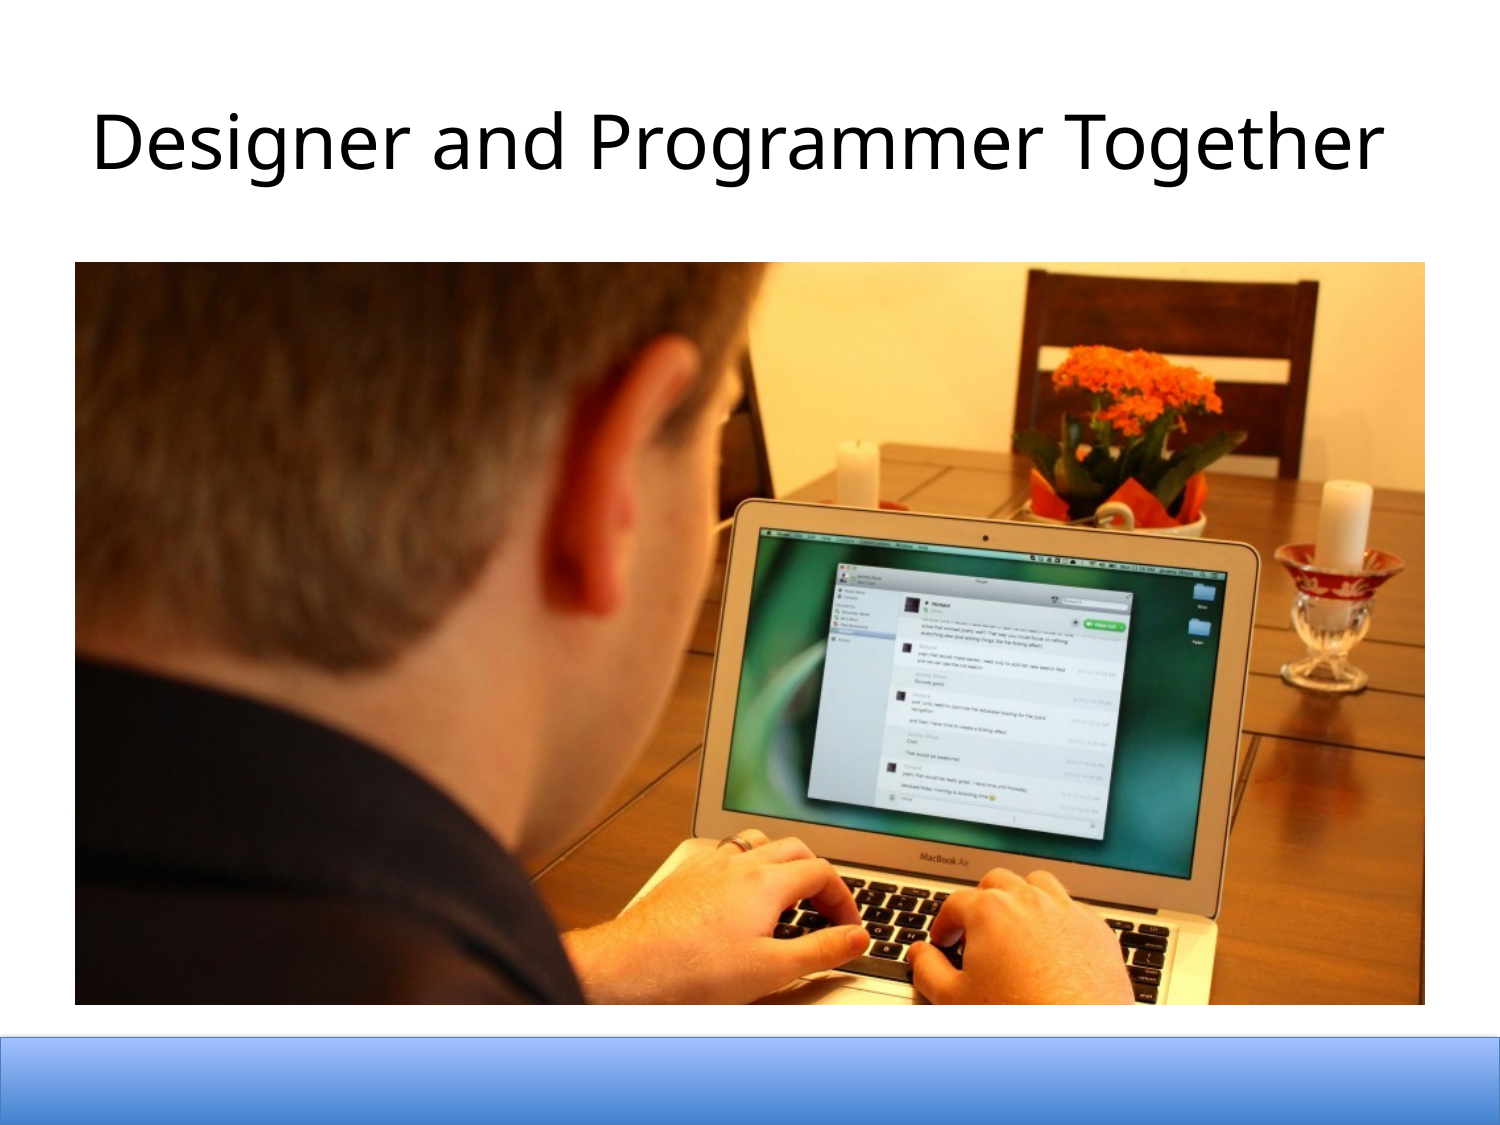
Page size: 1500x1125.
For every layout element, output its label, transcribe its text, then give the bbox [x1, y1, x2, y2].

title Designer and Programmer Together [75, 45, 1425, 233]
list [74, 262, 1426, 1006]
